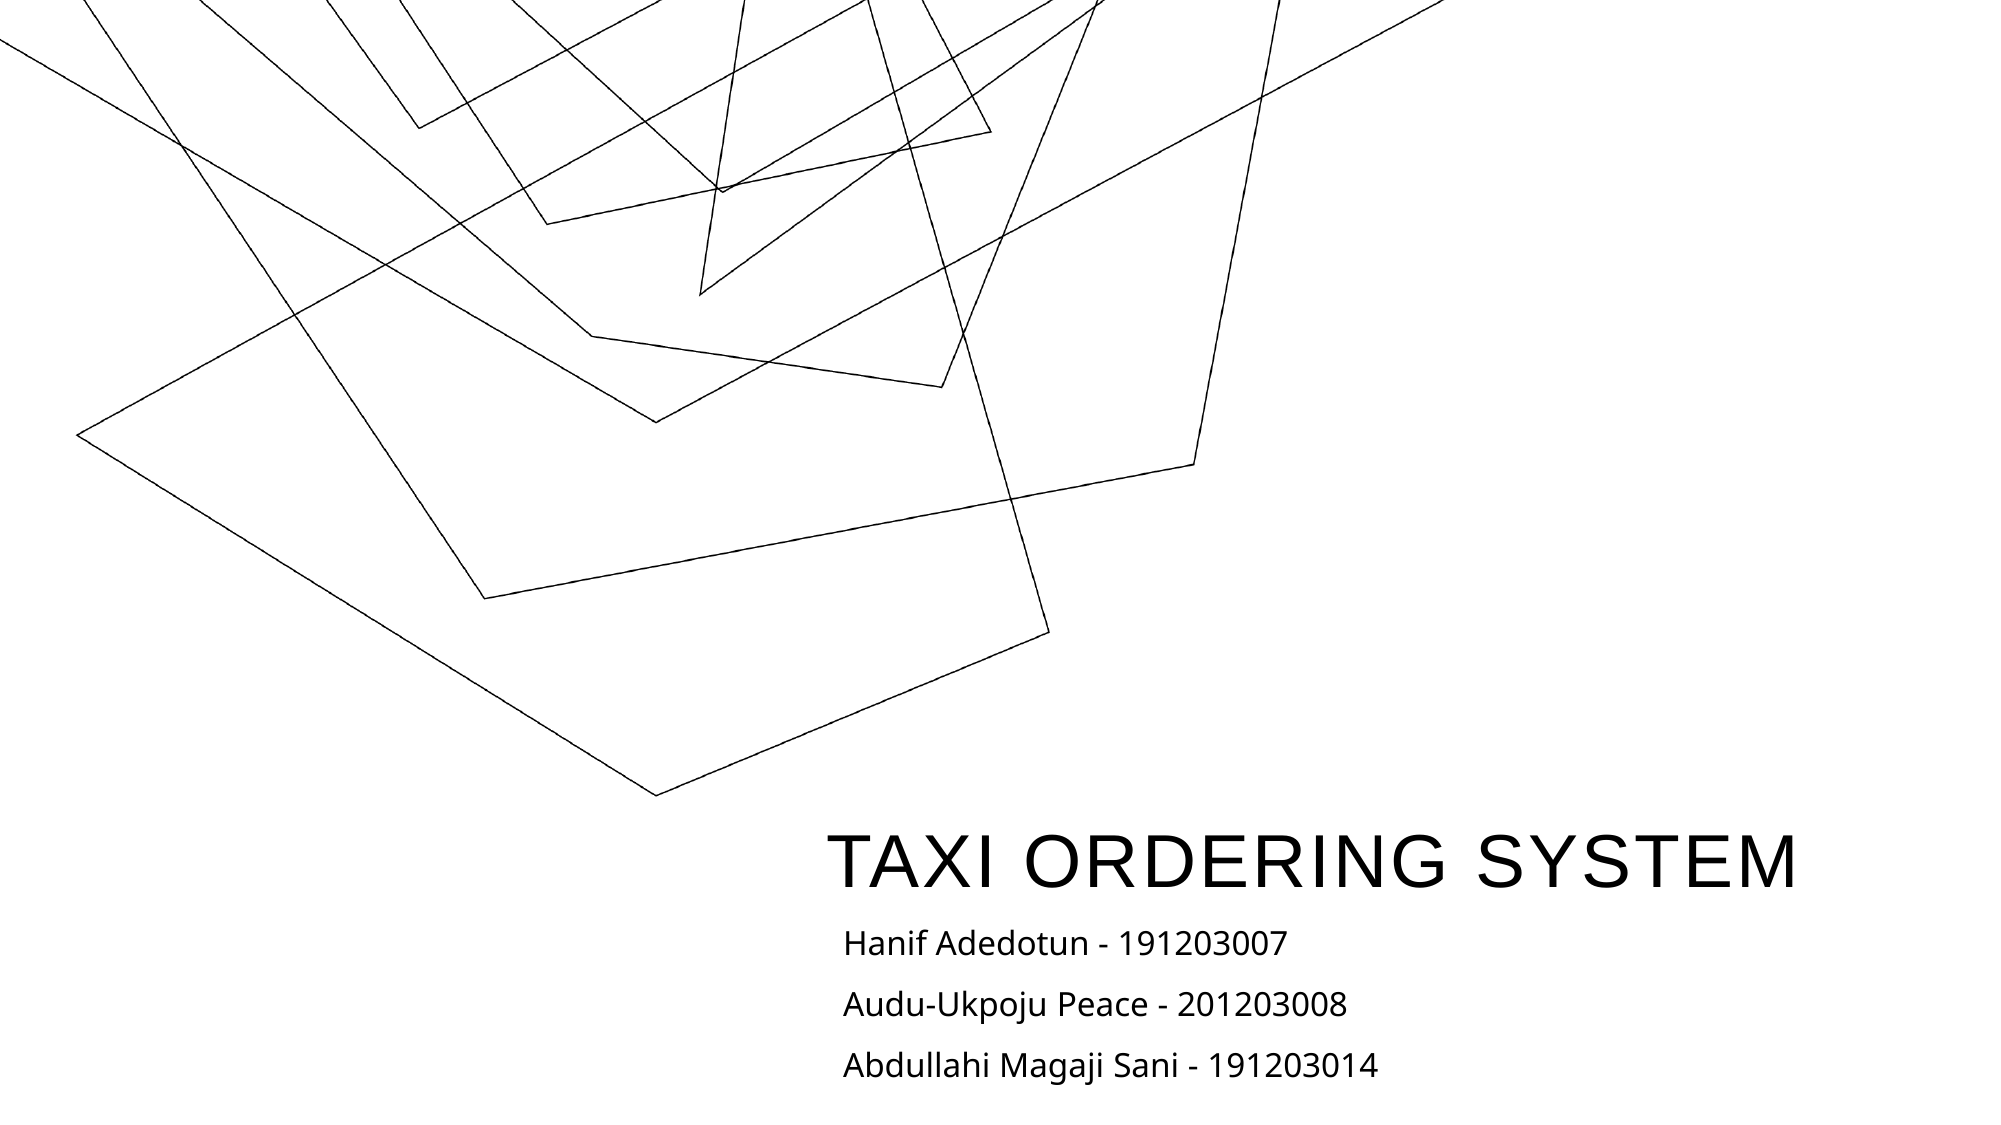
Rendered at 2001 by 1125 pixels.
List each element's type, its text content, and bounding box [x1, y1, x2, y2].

picture [0, 0, 1557, 830]
title Taxi ordering System [811, 727, 1864, 912]
subtitle Hanif Adedotun - 191203007 Audu-Ukpoju Peace - 201203008 Abdullahi Magaji Sani - 191203014 [828, 915, 1639, 1100]
